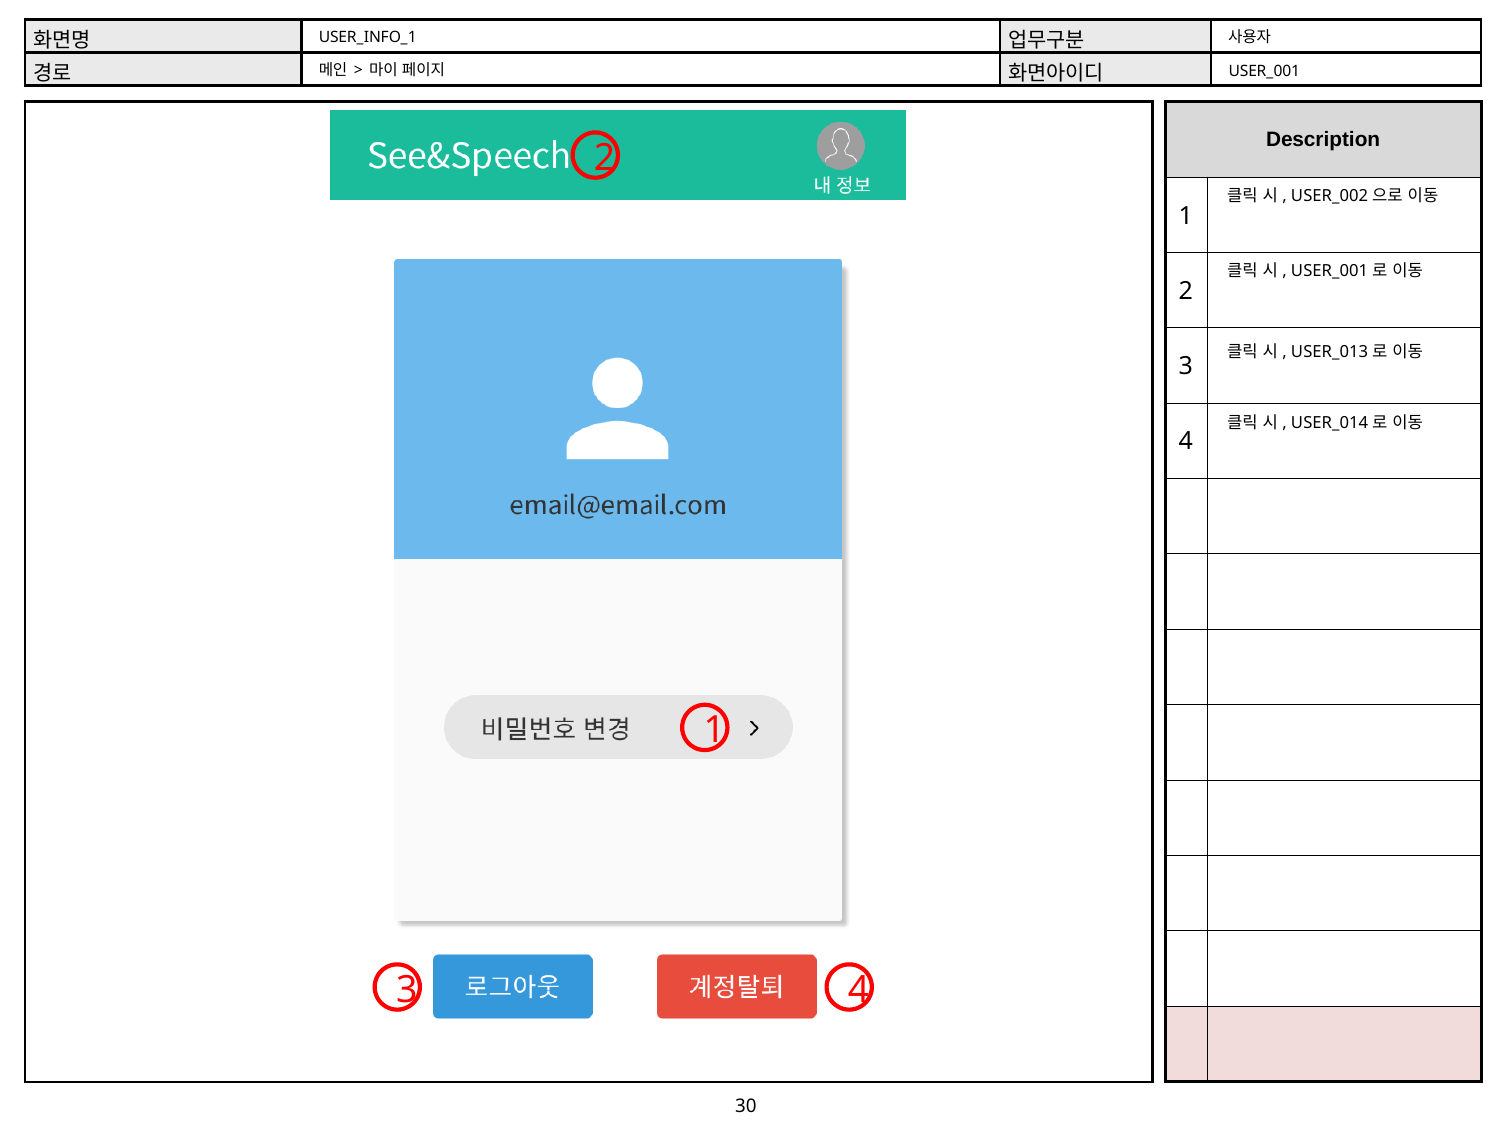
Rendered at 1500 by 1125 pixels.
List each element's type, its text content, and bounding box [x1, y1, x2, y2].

text_box 클릭 시, USER_001로 이동 [1212, 252, 1500, 287]
text_box 클릭 시, USER_013로 이동 [1212, 333, 1500, 368]
list USER_INFO_1 [303, 19, 999, 52]
text_box 클릭 시, USER_002으로 이동 [1212, 177, 1500, 213]
text_box 2 [1164, 267, 1204, 312]
list 메인 > 마이 페이지 [303, 52, 999, 86]
text_box 클릭 시, USER_014로 이동 [1212, 404, 1500, 440]
list 사용자 [1213, 19, 1482, 53]
picture [329, 110, 906, 1071]
text_box 4 [1164, 417, 1204, 463]
list USER_001 [1213, 53, 1482, 88]
text_box 1 [1164, 192, 1204, 237]
text_box 3 [1164, 342, 1204, 387]
